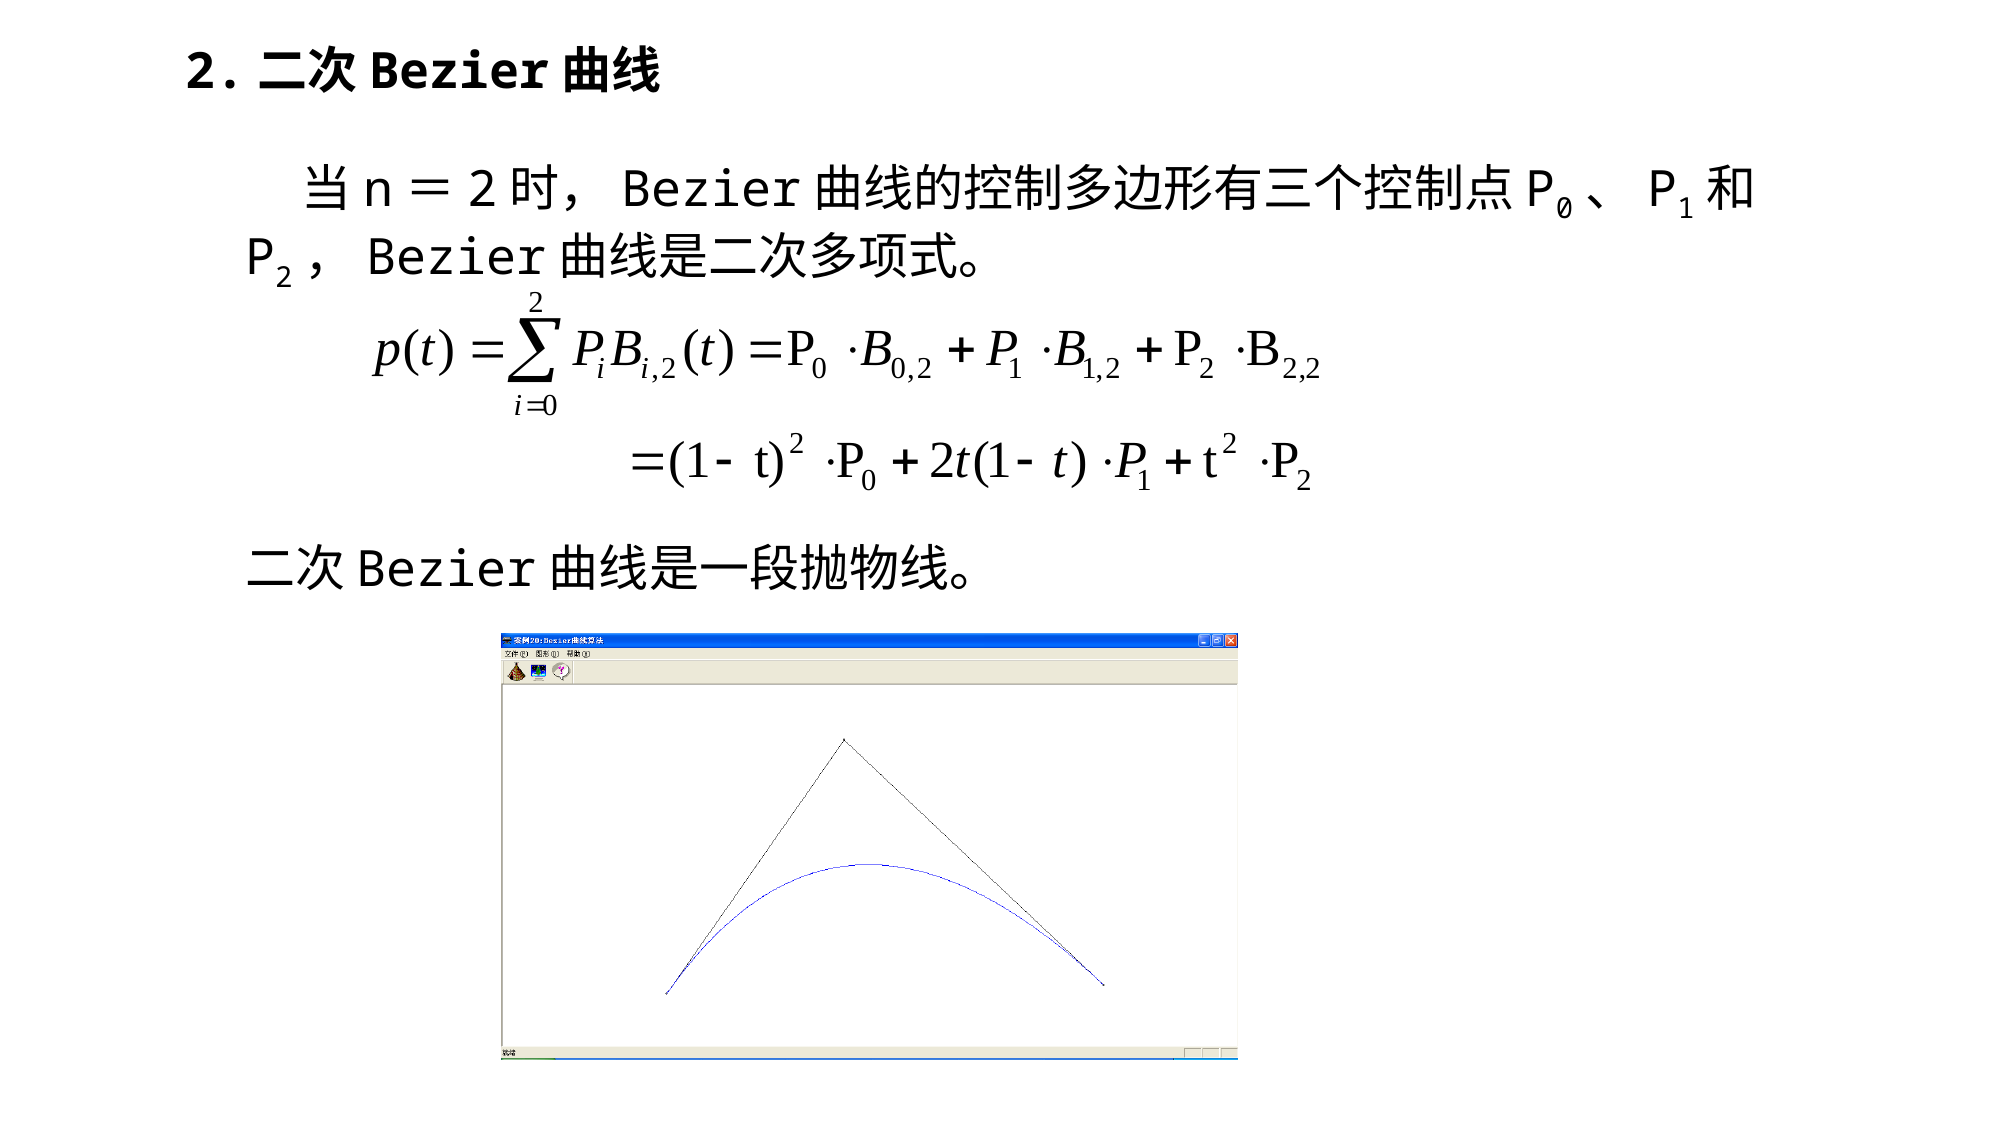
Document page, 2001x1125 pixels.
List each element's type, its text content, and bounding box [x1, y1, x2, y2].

text_box 2.二次Bezier曲线 [170, 30, 677, 106]
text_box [359, 278, 1349, 427]
text_box 当n＝2时，Bezier曲线的控制多边形有三个控制点P0、P1和P2，Bezier曲线是二次多项式。 二次Bezier曲线是一段抛物线。 [230, 148, 1792, 610]
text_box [619, 420, 1338, 504]
picture [501, 633, 1238, 1061]
